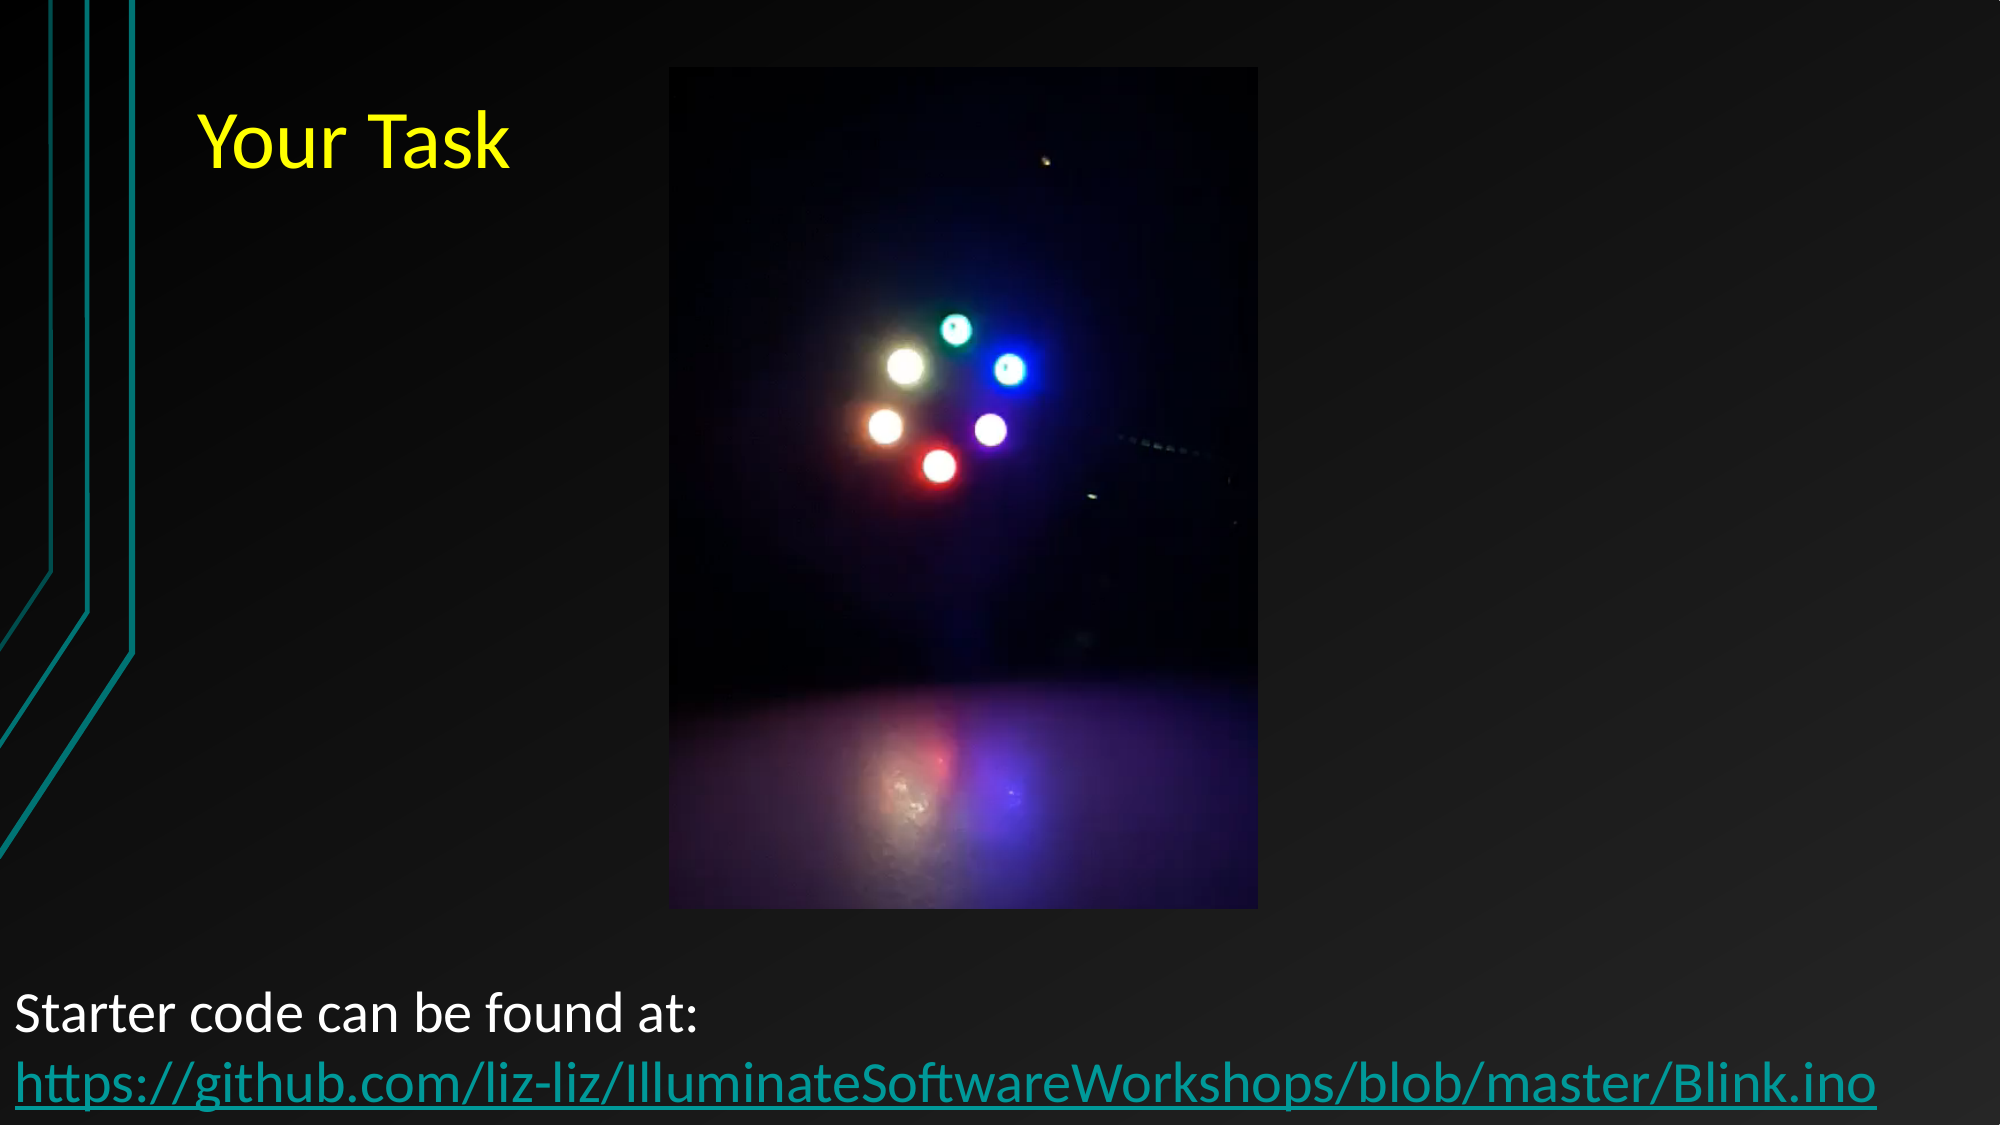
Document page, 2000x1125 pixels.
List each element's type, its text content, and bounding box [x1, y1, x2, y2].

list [668, 66, 1259, 910]
text_box Starter code can be found at: https://github.com/liz-liz/IlluminateSoftwareWorkshops/blob/master/Blink.ino [0, 966, 2000, 1122]
text_box Your Task [177, 0, 1878, 197]
